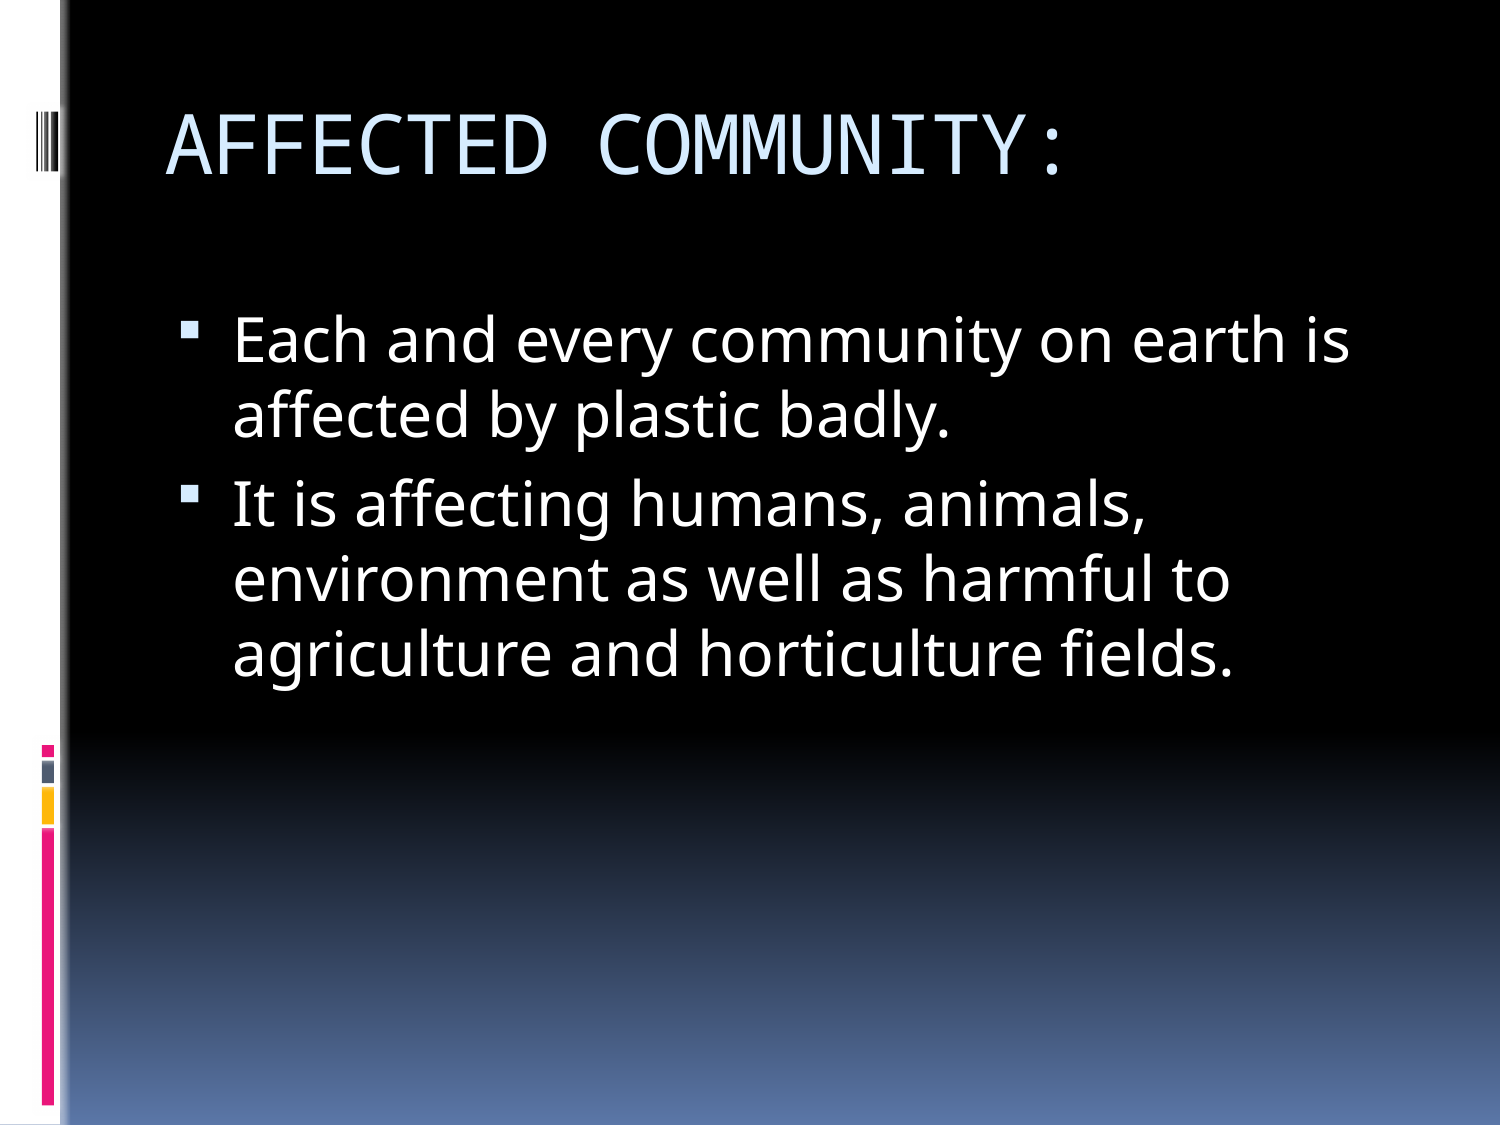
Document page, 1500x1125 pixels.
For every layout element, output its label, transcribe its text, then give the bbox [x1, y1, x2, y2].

list Each and every community on earth is affected by plastic badly. It is affecting humans, animals, environment as well as harmful to agriculture and horticulture fields. [150, 292, 1425, 1043]
title AFFECTED COMMUNITY: [150, 83, 1425, 234]
